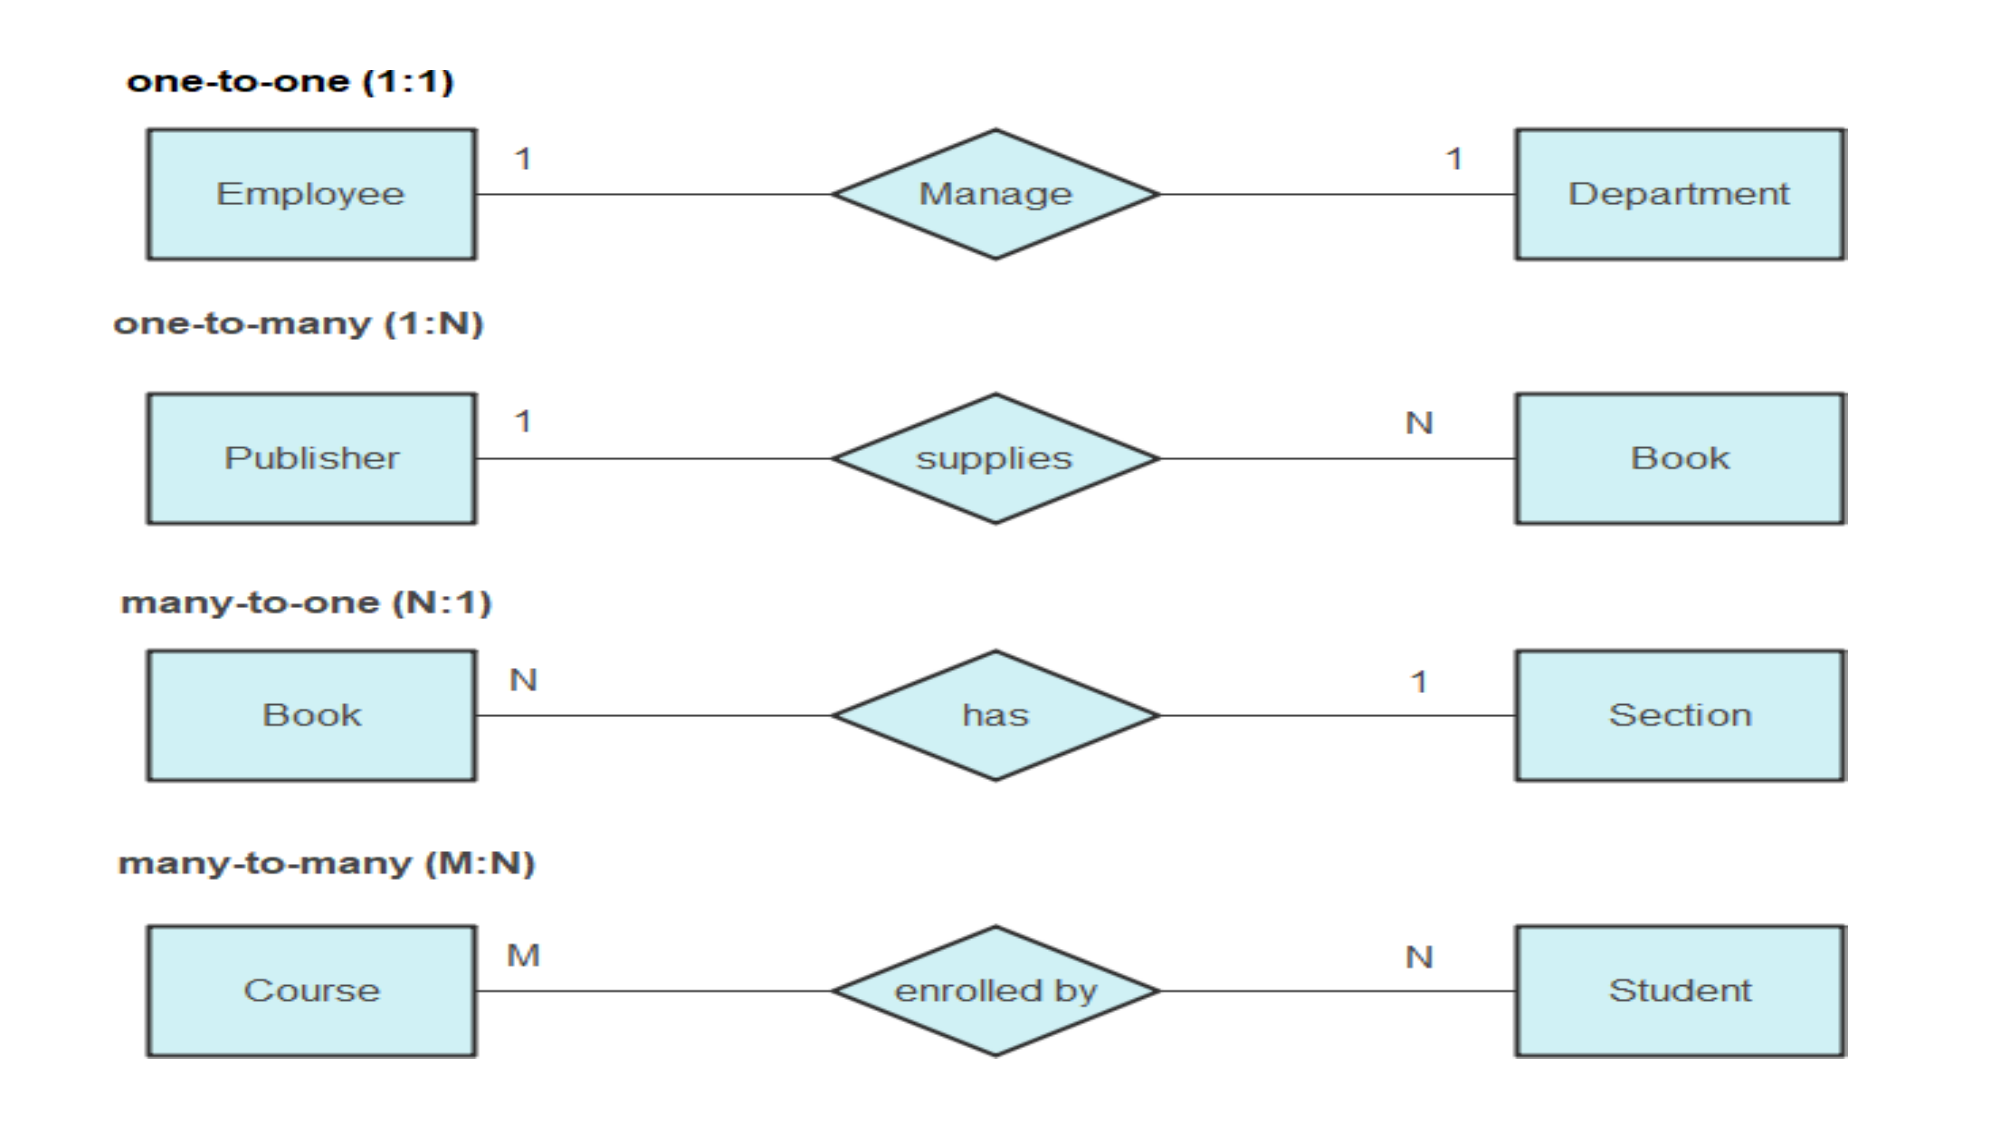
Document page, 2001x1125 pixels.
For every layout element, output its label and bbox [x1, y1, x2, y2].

picture [113, 69, 1849, 1059]
